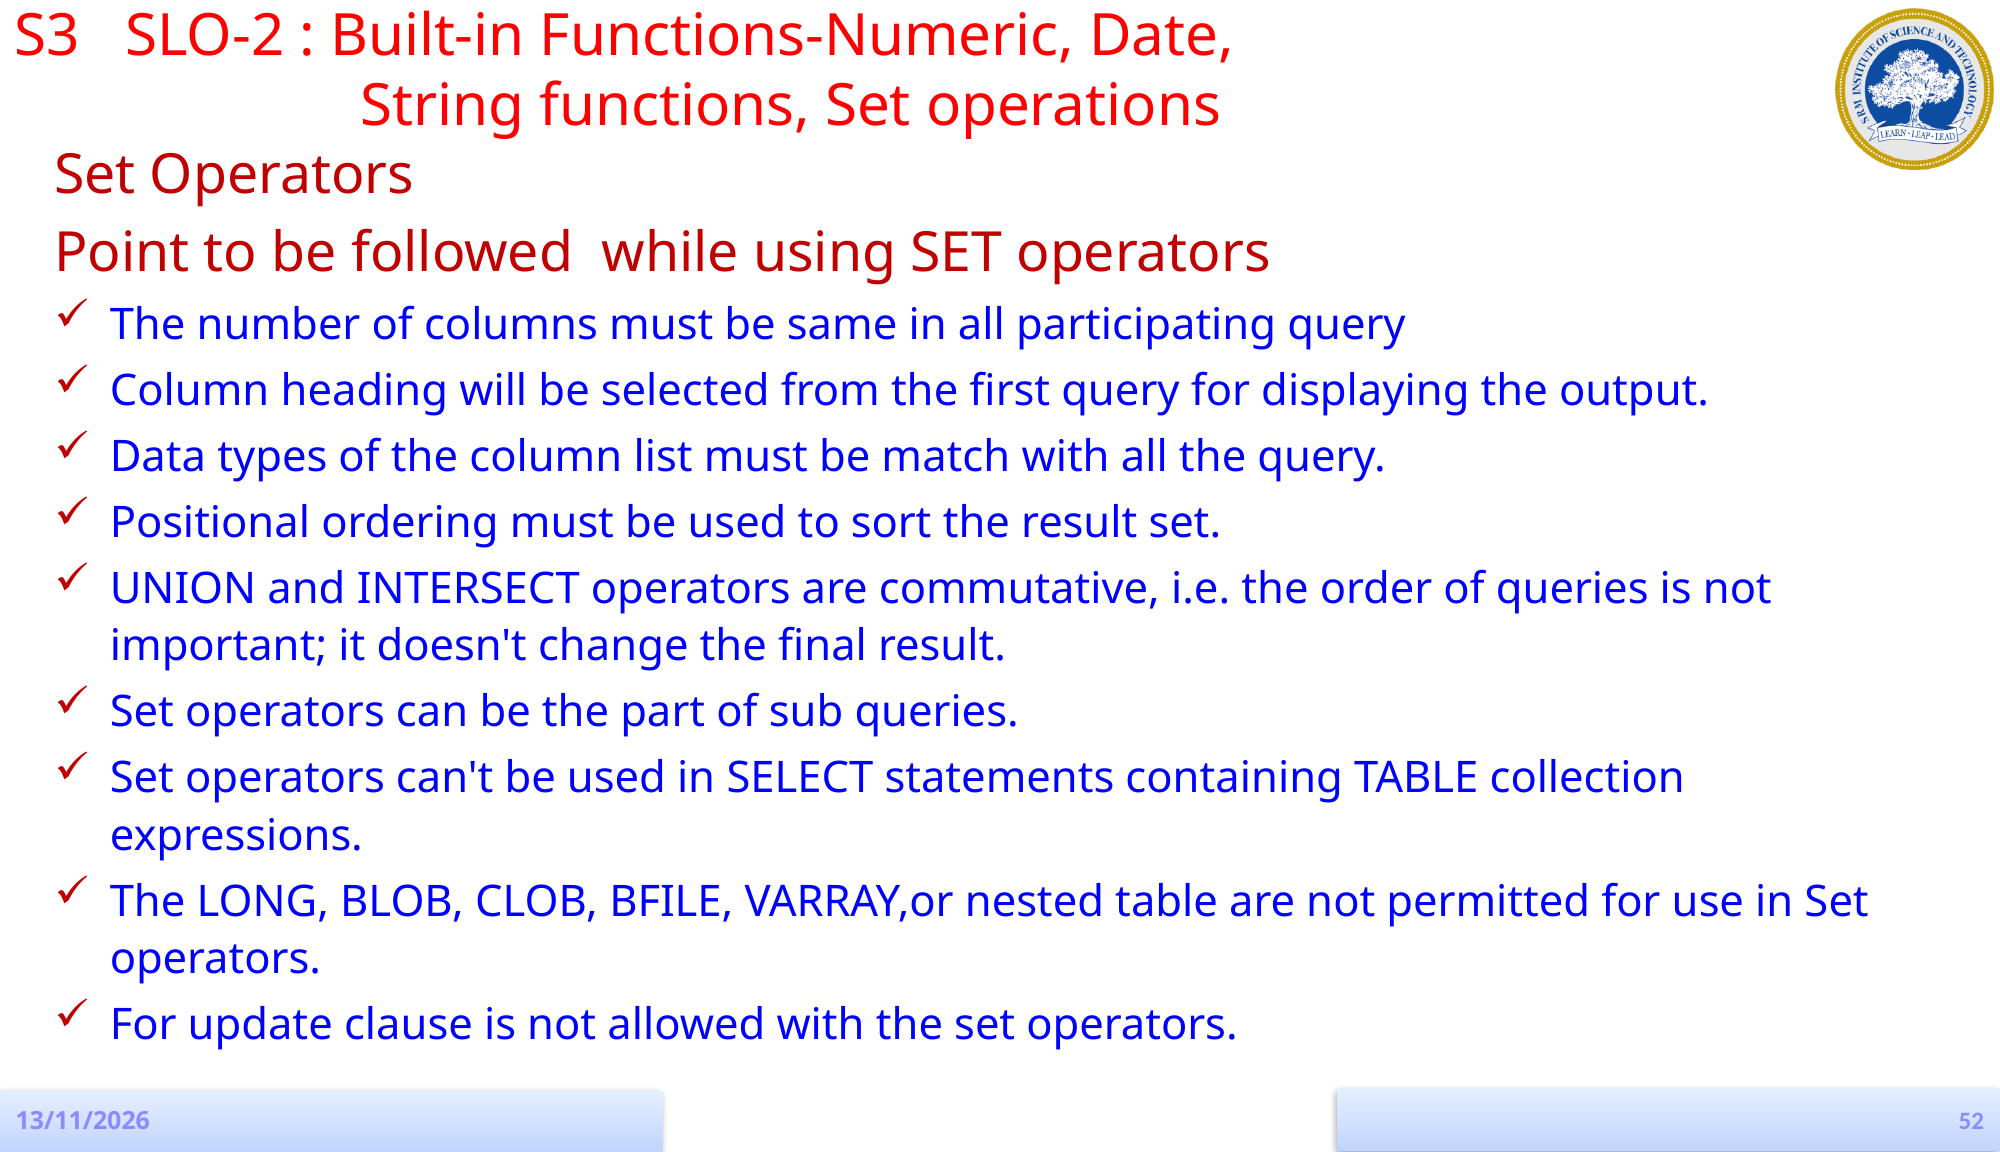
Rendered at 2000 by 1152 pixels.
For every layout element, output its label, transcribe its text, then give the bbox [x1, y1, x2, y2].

text_box S3 SLO-2 : Built-in Functions-Numeric, Date, String functions, Set operations [0, 0, 1806, 145]
picture [1835, 8, 1994, 170]
list Set Operators Point to be followed while using SET operators The number of columns must be same in all participating query Column heading will be selected from the first query for displaying the output. Data types of the column list must be match with all the query. Positional ordering must be used to sort the result set. UNION and INTERSECT operators are commutative, i.e. the order of queries is not important; it doesn't change the final result. Set operators can be the part of sub queries. Set operators can't be used in SELECT statements containing TABLE collection expressions. The LONG, BLOB, CLOB, BFILE, VARRAY,or nested table are not permitted for use in Set operators. For update clause is not allowed with the set operators. [38, 130, 1961, 1057]
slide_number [0, 1091, 663, 1152]
slide_number 52 [1337, 1088, 2000, 1151]
